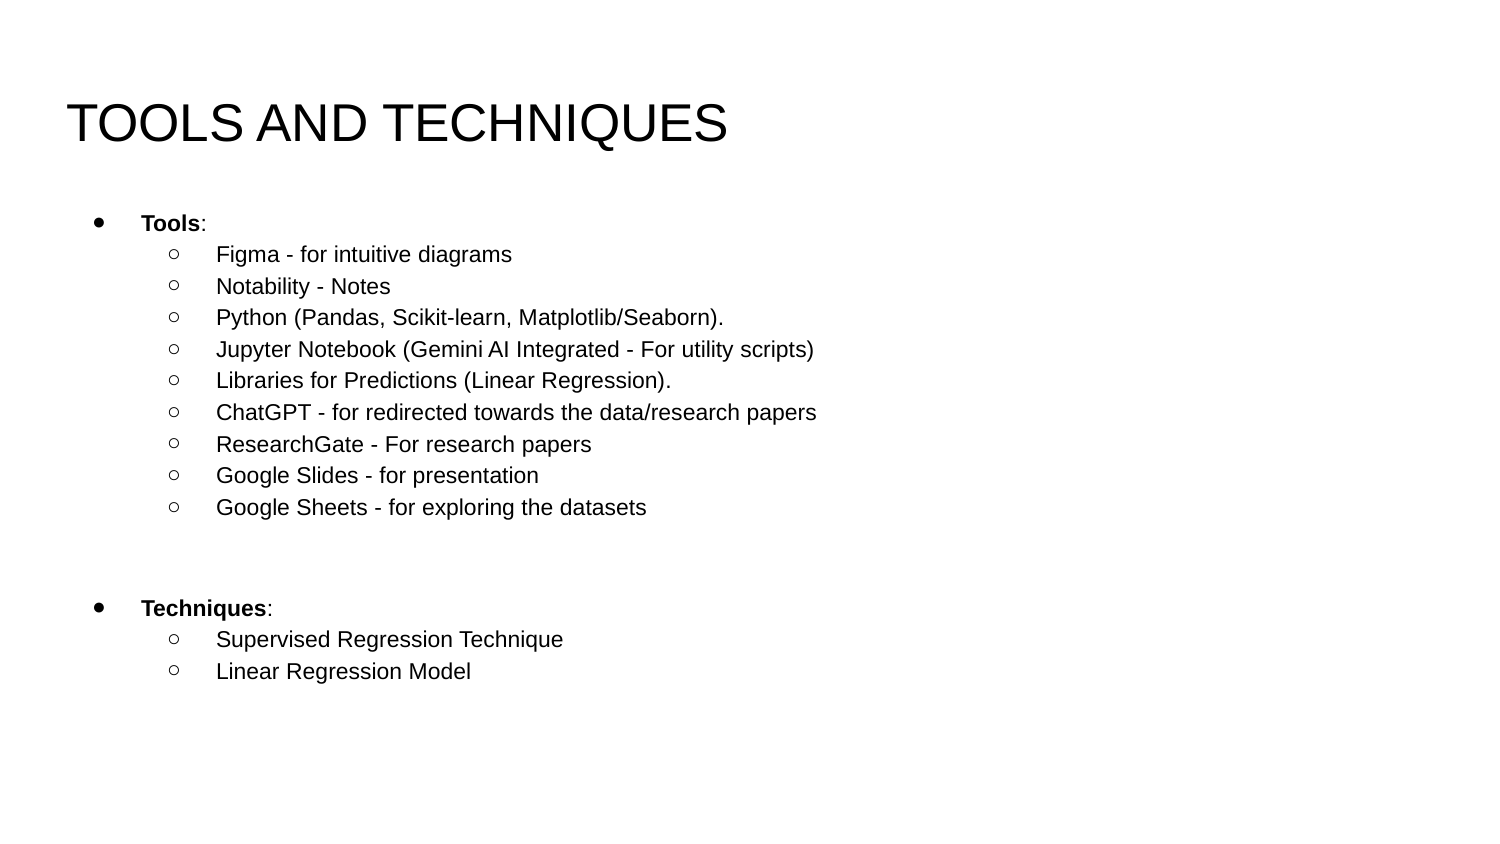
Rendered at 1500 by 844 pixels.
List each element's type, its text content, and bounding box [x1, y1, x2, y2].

title TOOLS AND TECHNIQUES [51, 72, 1449, 167]
list Tools: Figma - for intuitive diagrams Notability - Notes Python (Pandas, Scikit-learn, Matplotlib/Seaborn). Jupyter Notebook (Gemini AI Integrated - For utility scripts) Libraries for Predictions (Linear Regression). ChatGPT - for redirected towards the data/research papers ResearchGate - For research papers Google Slides - for presentation Google Sheets - for exploring the datasets Techniques: Supervised Regression Technique Linear Regression Model [51, 189, 1449, 750]
